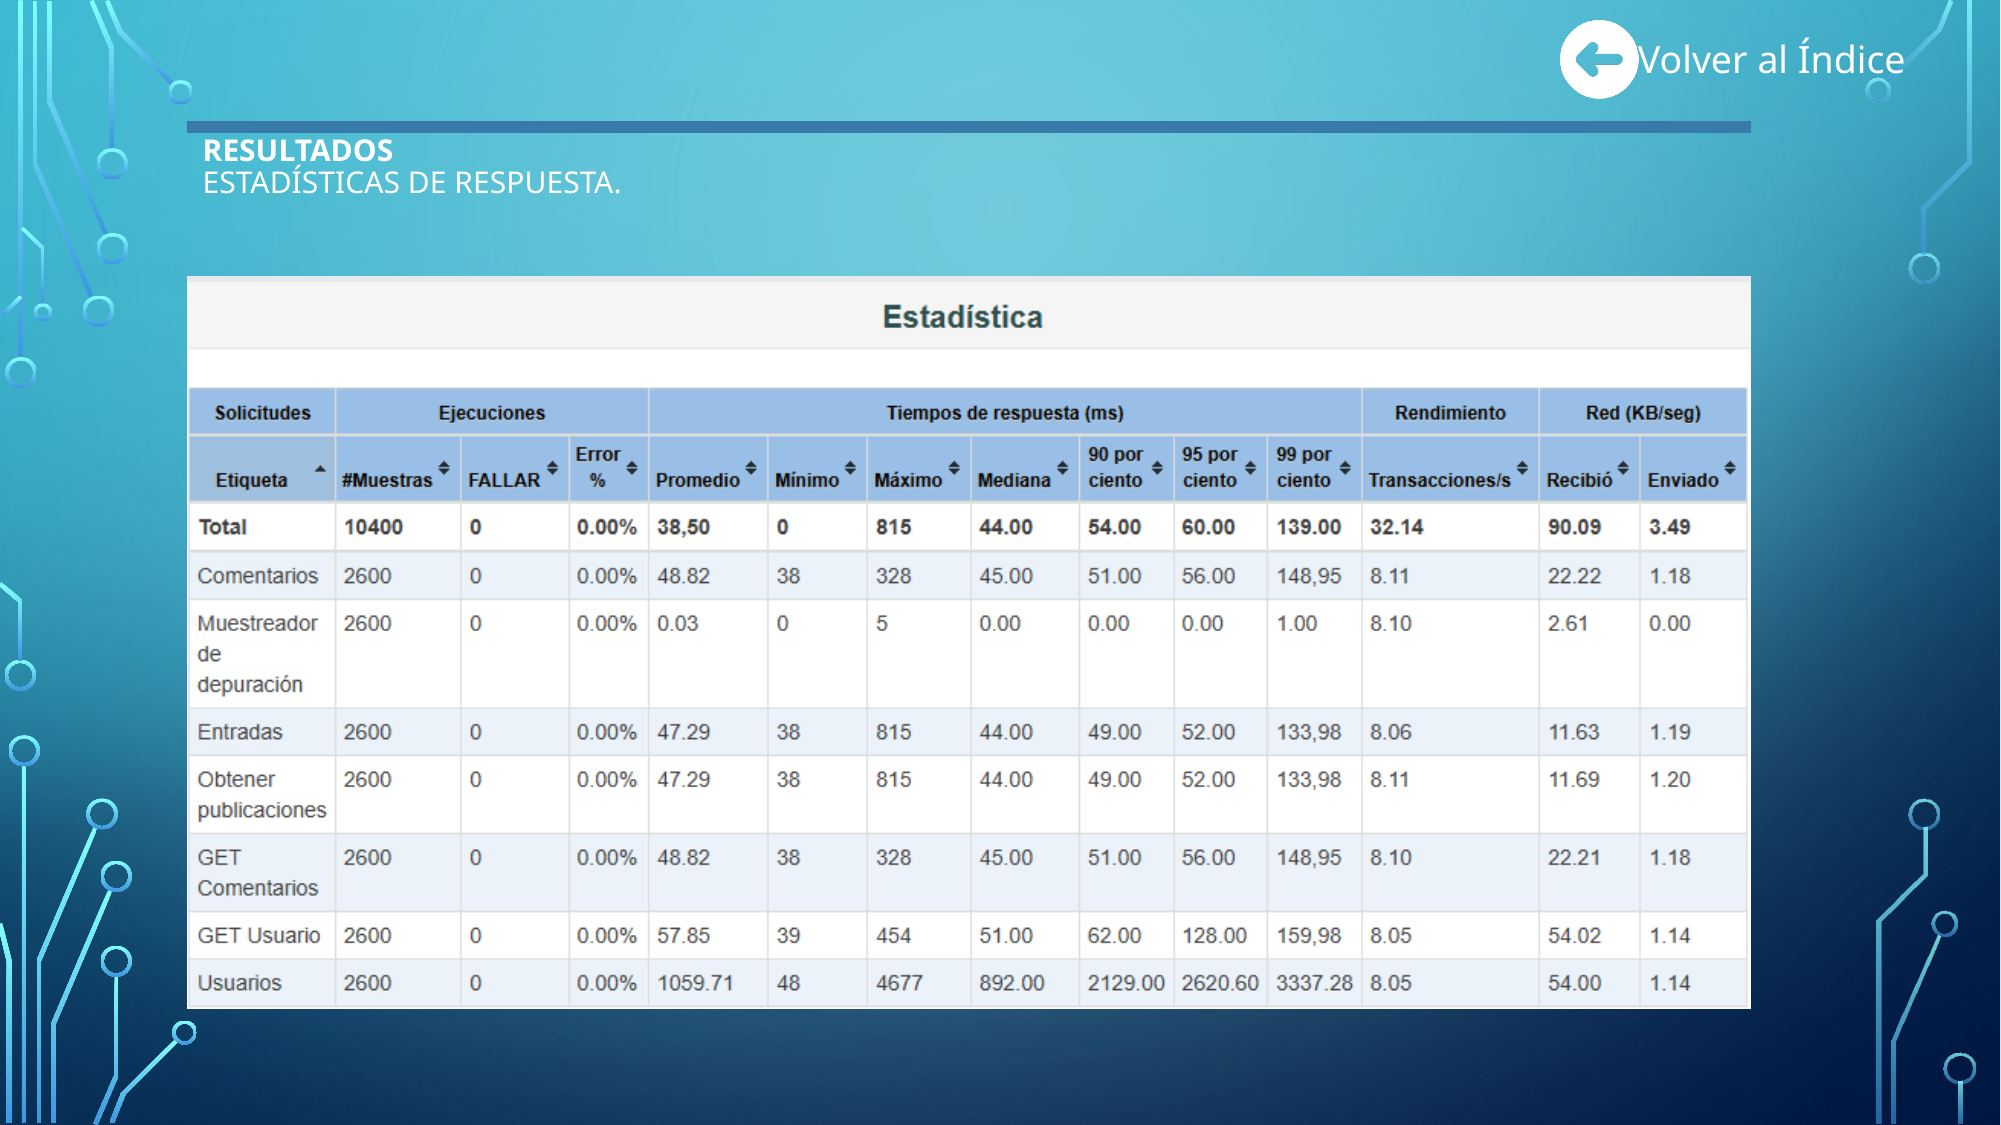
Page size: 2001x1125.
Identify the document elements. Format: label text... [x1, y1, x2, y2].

picture [1556, 17, 1641, 102]
picture [186, 276, 1752, 1009]
text_box Volver al Índice [1641, 28, 1921, 89]
title RESULTADOS ESTADÍSTICAS DE RESPUESTA. [187, 126, 1813, 277]
